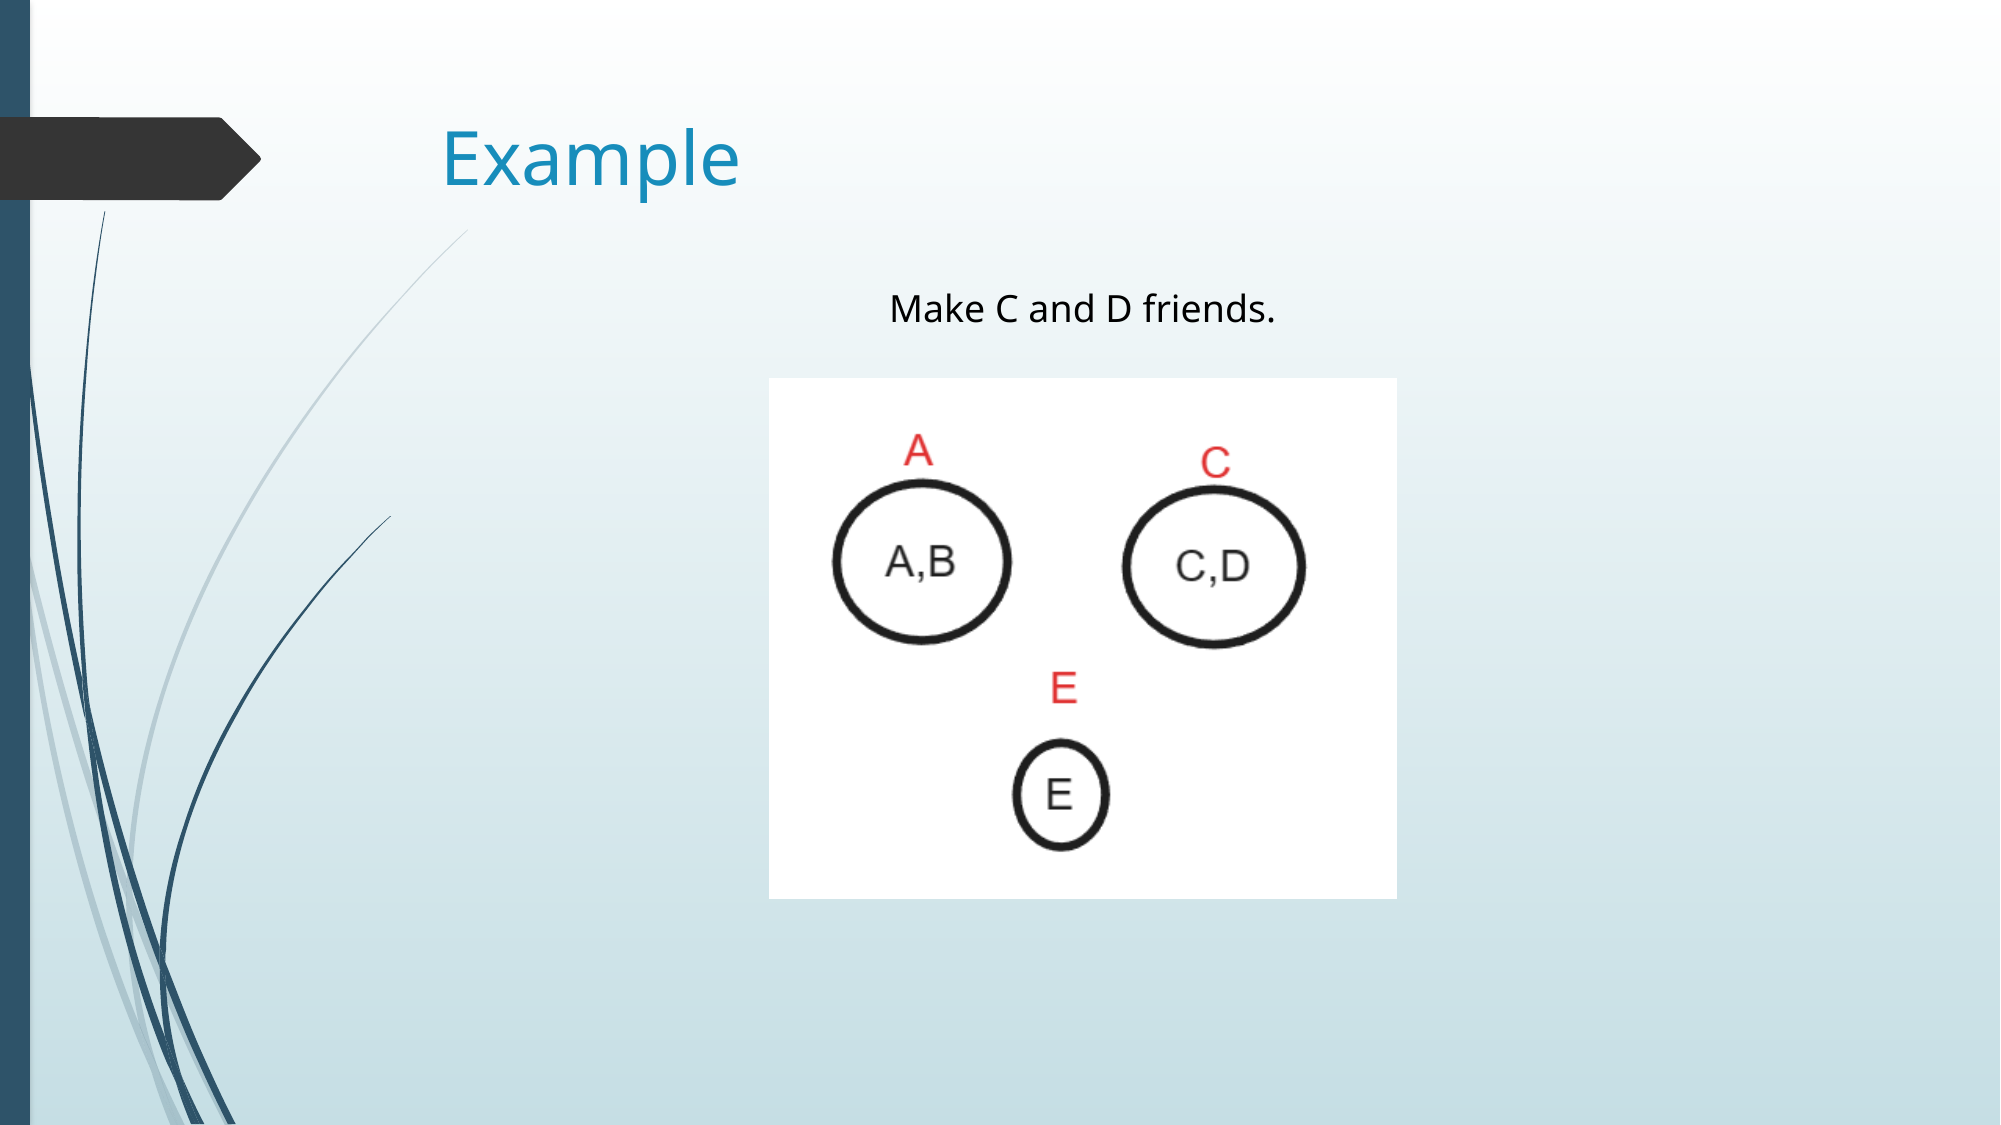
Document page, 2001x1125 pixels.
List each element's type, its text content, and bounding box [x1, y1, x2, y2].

title Example [425, 102, 1888, 313]
picture [769, 378, 1397, 900]
text_box Make C and D friends. [874, 277, 1292, 337]
